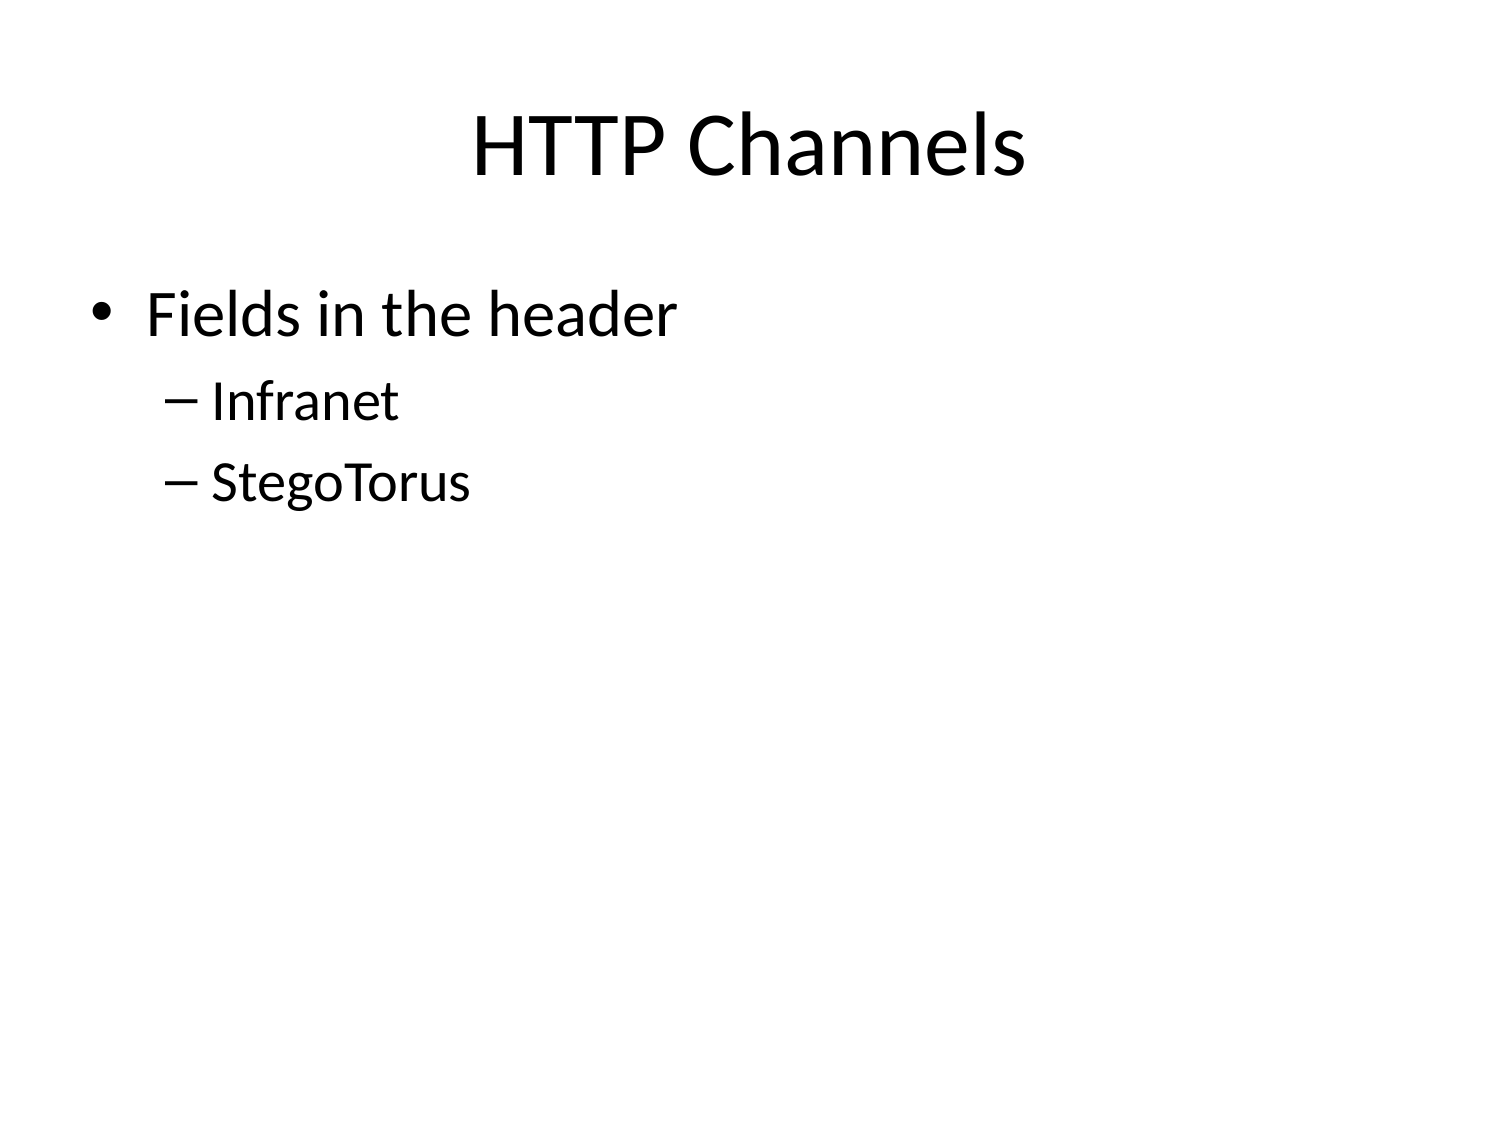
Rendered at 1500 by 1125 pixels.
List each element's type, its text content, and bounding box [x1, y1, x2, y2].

title HTTP Channels [75, 45, 1425, 233]
list Fields in the header Infranet StegoTorus [75, 262, 1425, 1005]
